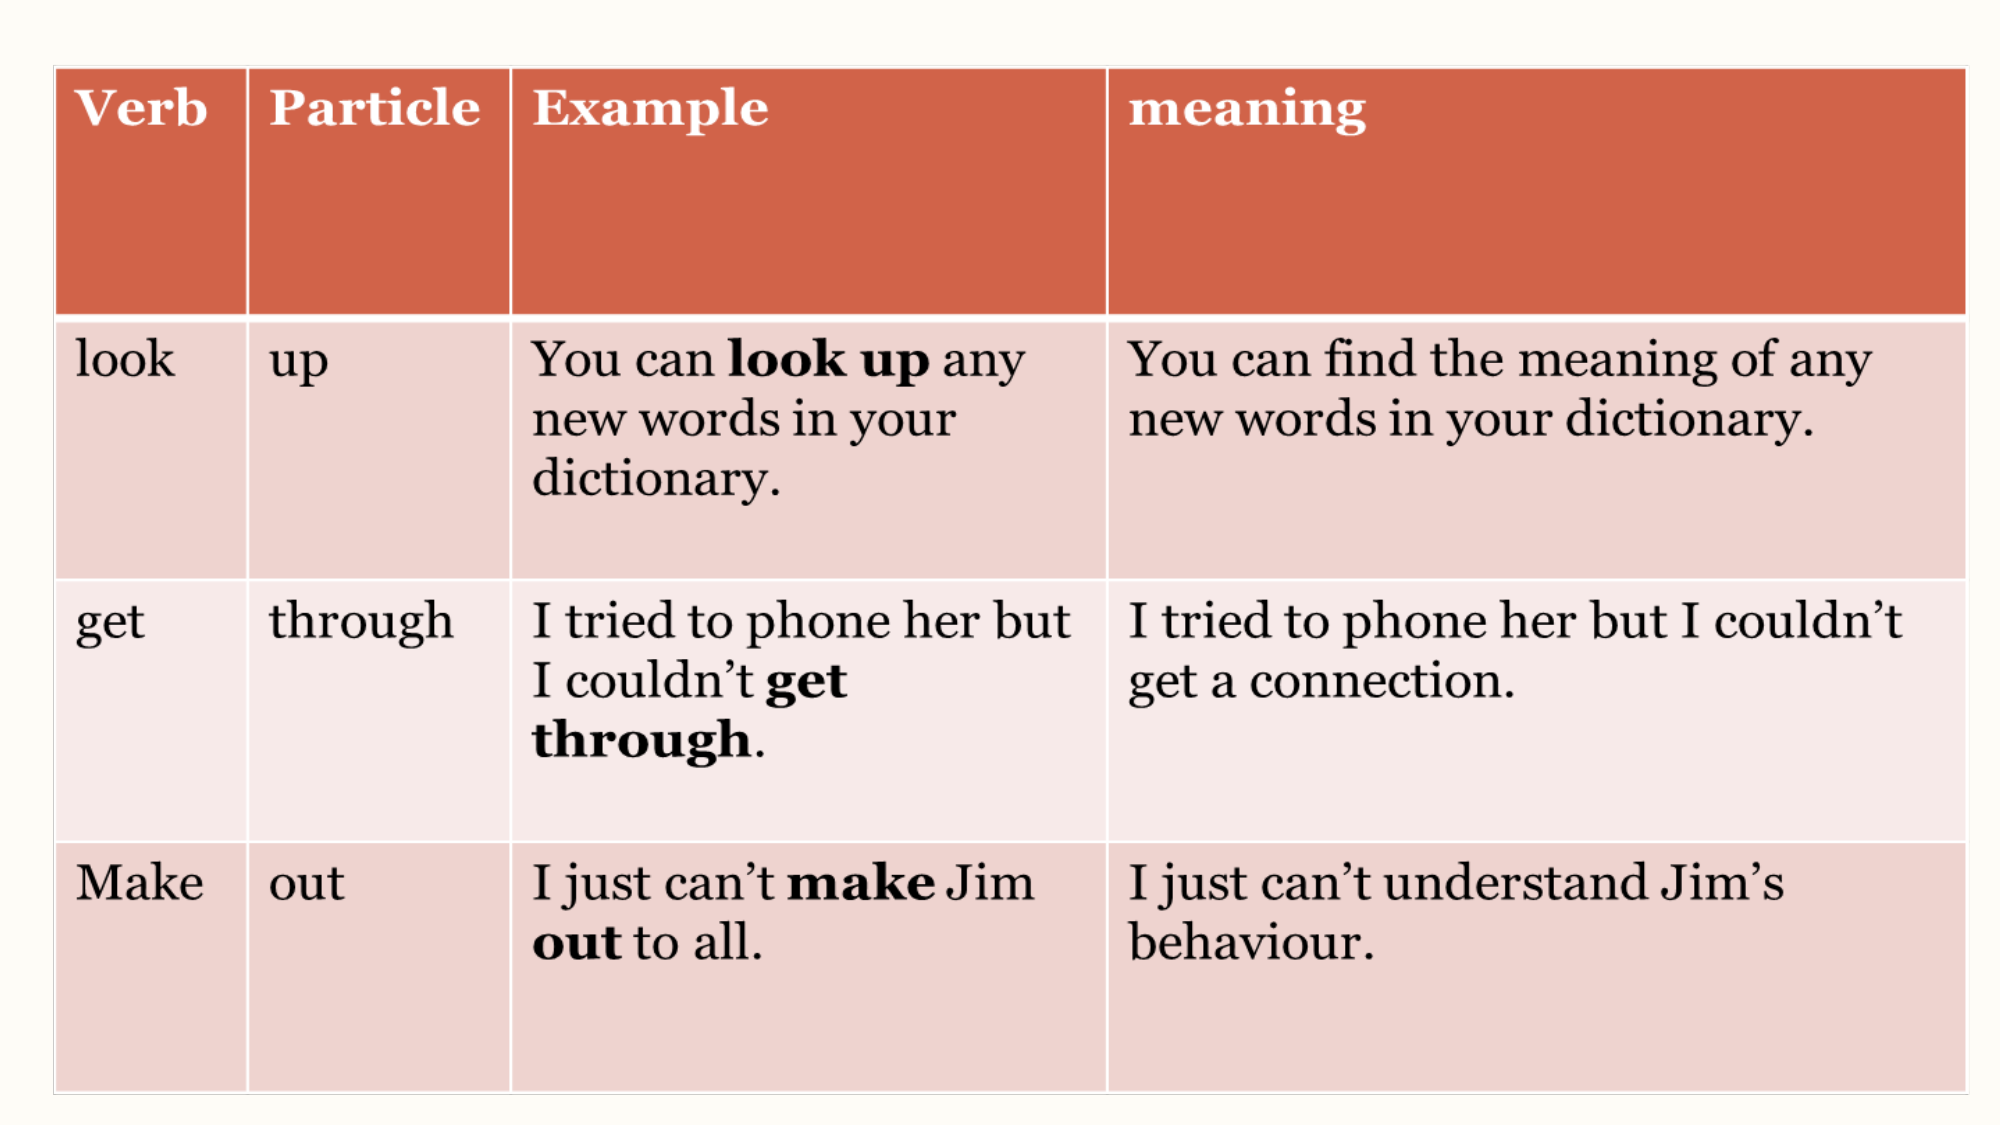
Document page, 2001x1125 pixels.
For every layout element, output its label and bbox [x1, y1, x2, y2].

list [52, 60, 1975, 1096]
